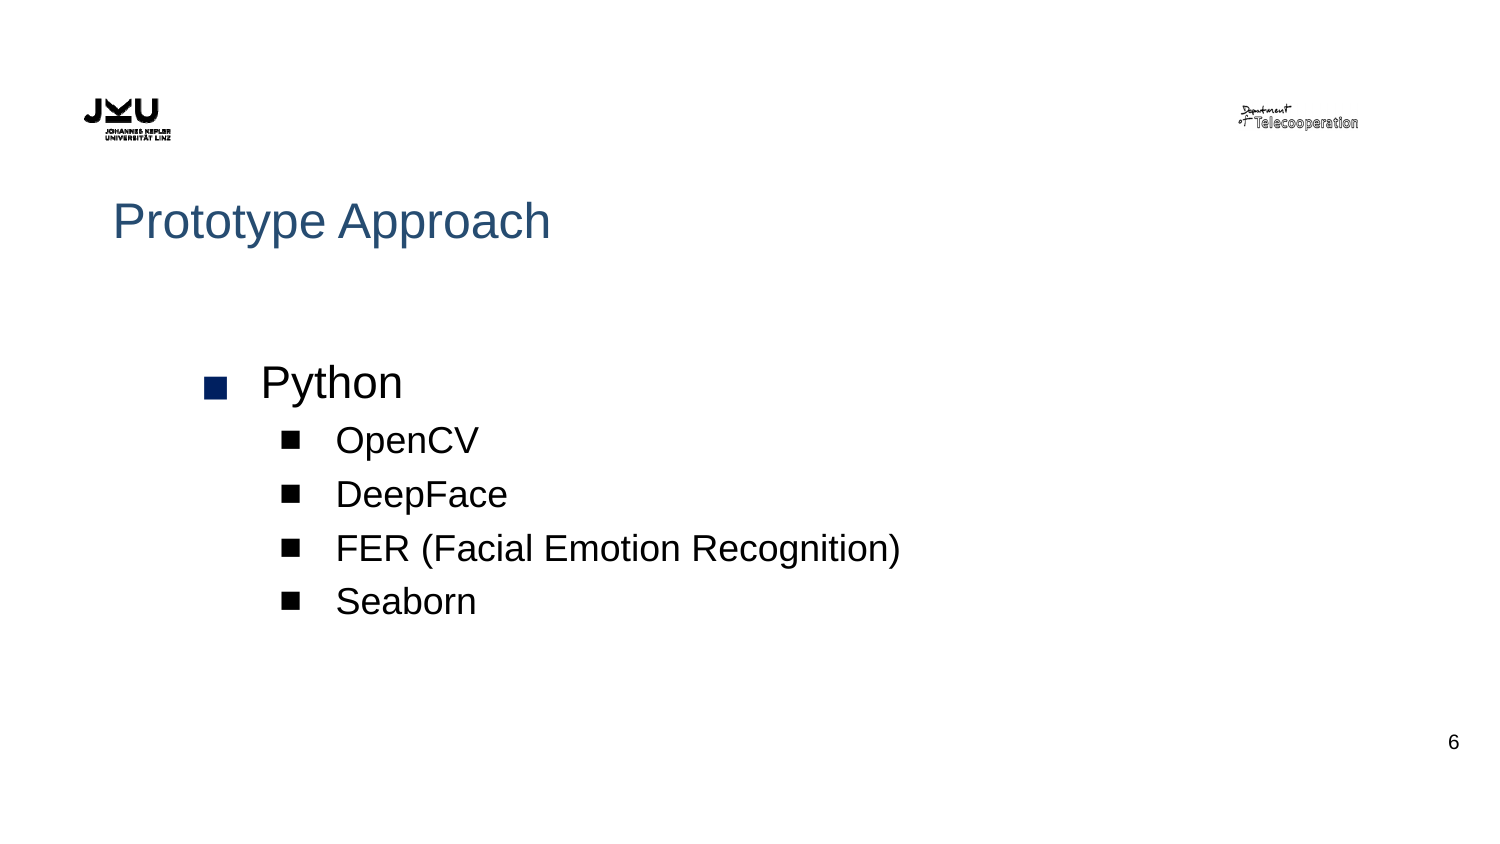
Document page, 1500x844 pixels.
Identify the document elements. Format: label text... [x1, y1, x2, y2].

slide_number ‹#› [1443, 728, 1482, 844]
picture [82, 97, 172, 142]
text_box Python OpenCV DeepFace FER (Facial Emotion Recognition) Seaborn [110, 303, 1425, 623]
picture [1238, 103, 1358, 131]
title Prototype Approach [110, 186, 1288, 303]
